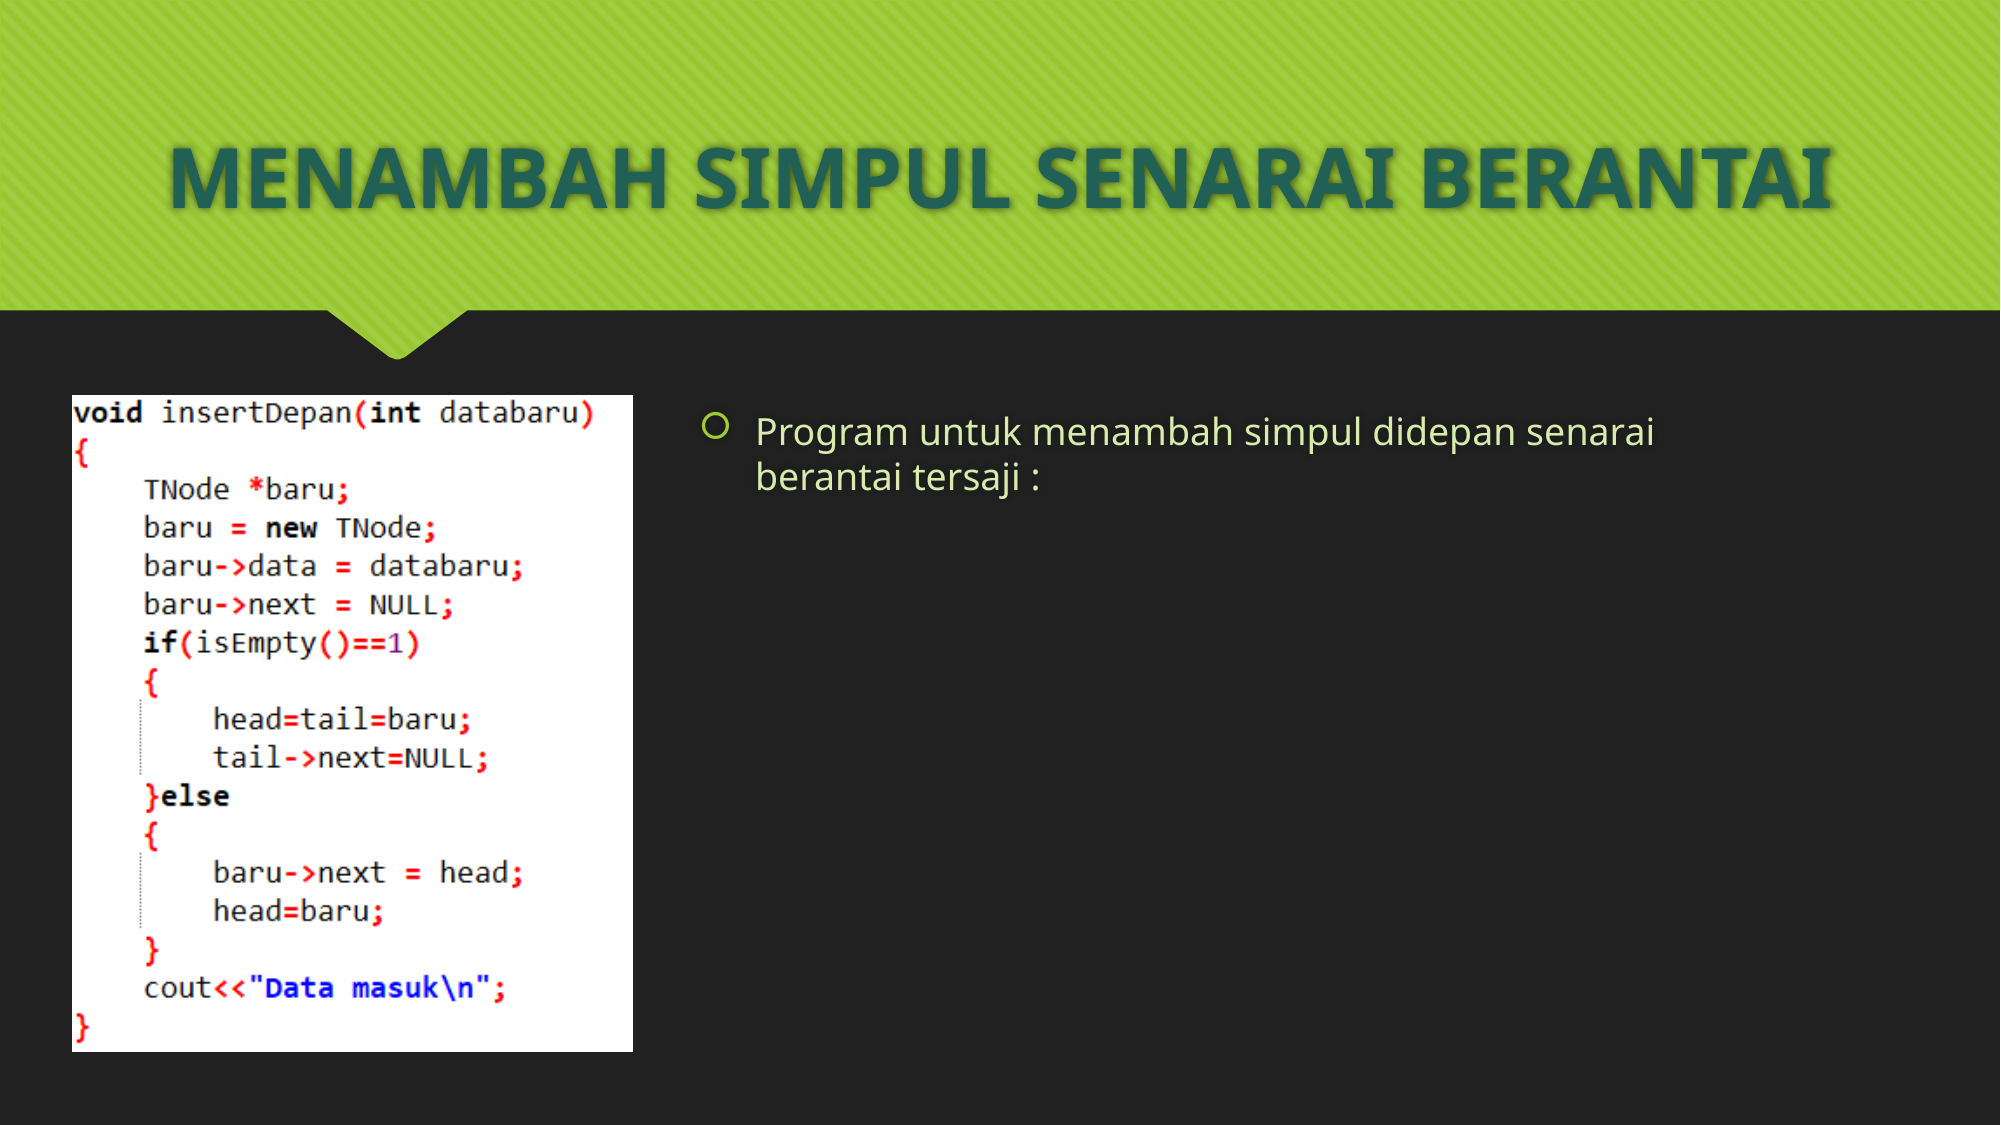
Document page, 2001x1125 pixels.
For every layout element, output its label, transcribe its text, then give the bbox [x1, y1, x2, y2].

list Program untuk menambah simpul didepan senarai berantai tersaji : [683, 395, 1683, 511]
title MENAMBAH SIMPUL SENARAI BERANTAI [132, 73, 1868, 233]
picture [72, 395, 634, 1052]
